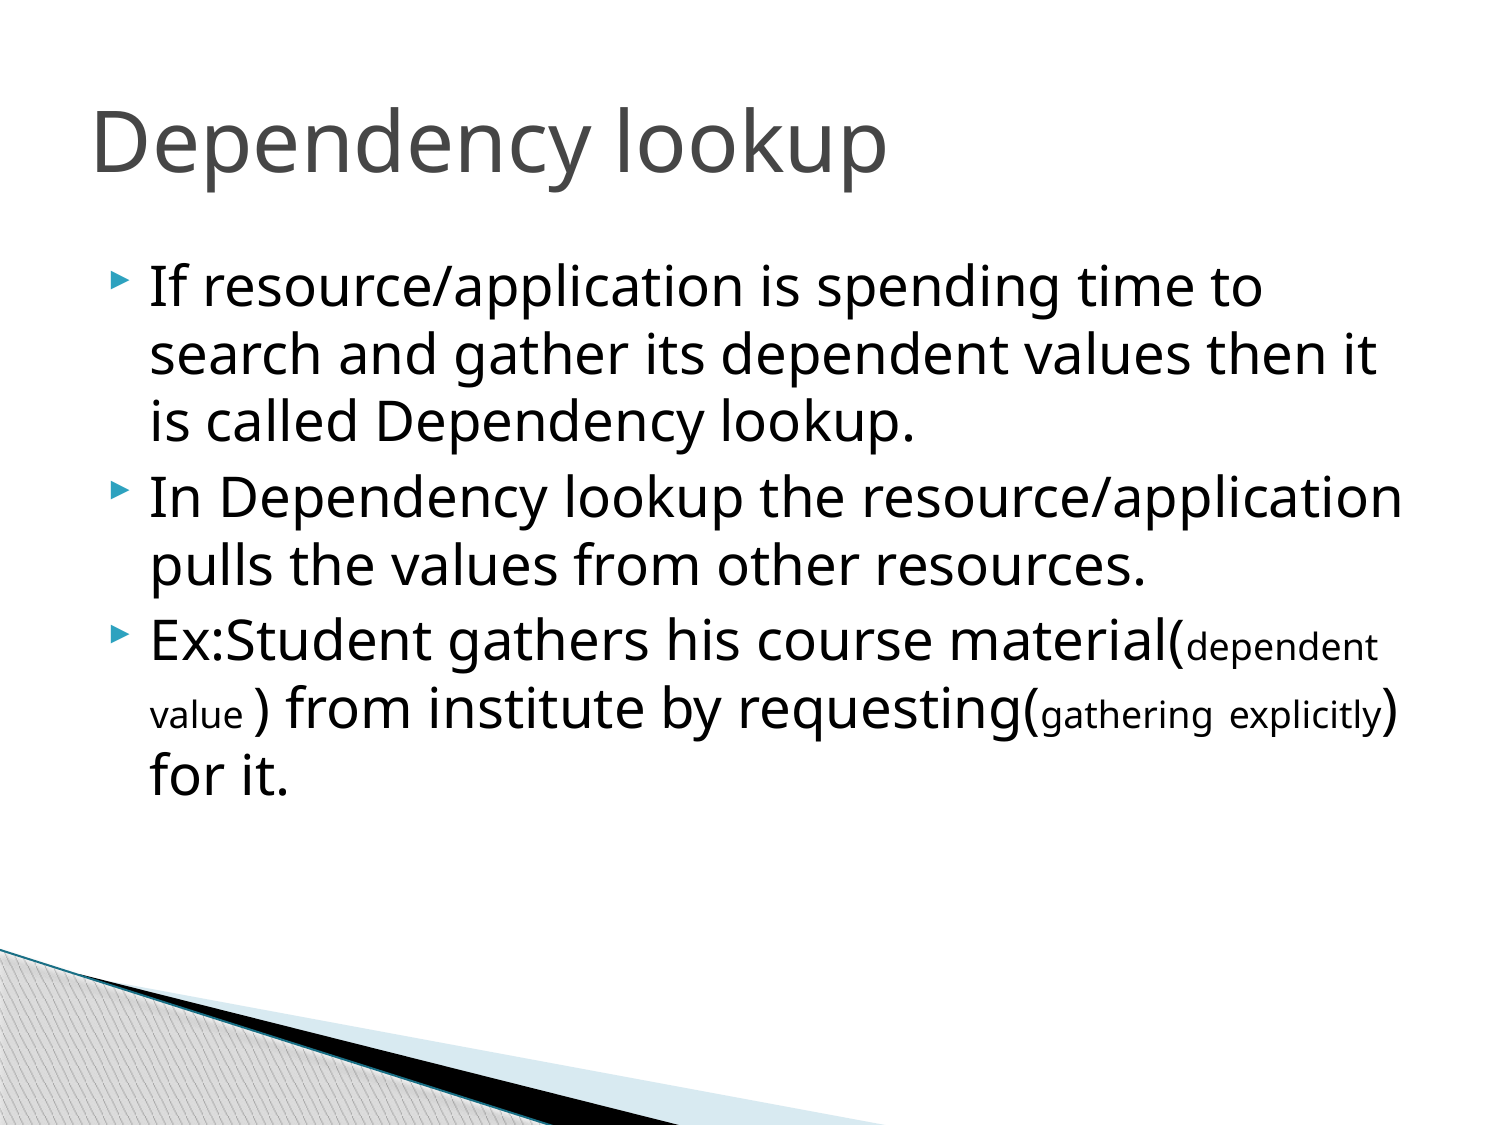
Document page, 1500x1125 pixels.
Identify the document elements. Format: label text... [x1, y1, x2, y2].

title Dependency lookup [75, 45, 1425, 233]
list If resource/application is spending time to search and gather its dependent values then it is called Dependency lookup. In Dependency lookup the resource/application pulls the values from other resources. Ex:Student gathers his course material(dependent value ) from institute by requesting(gathering explicitly) for it. [75, 243, 1425, 986]
